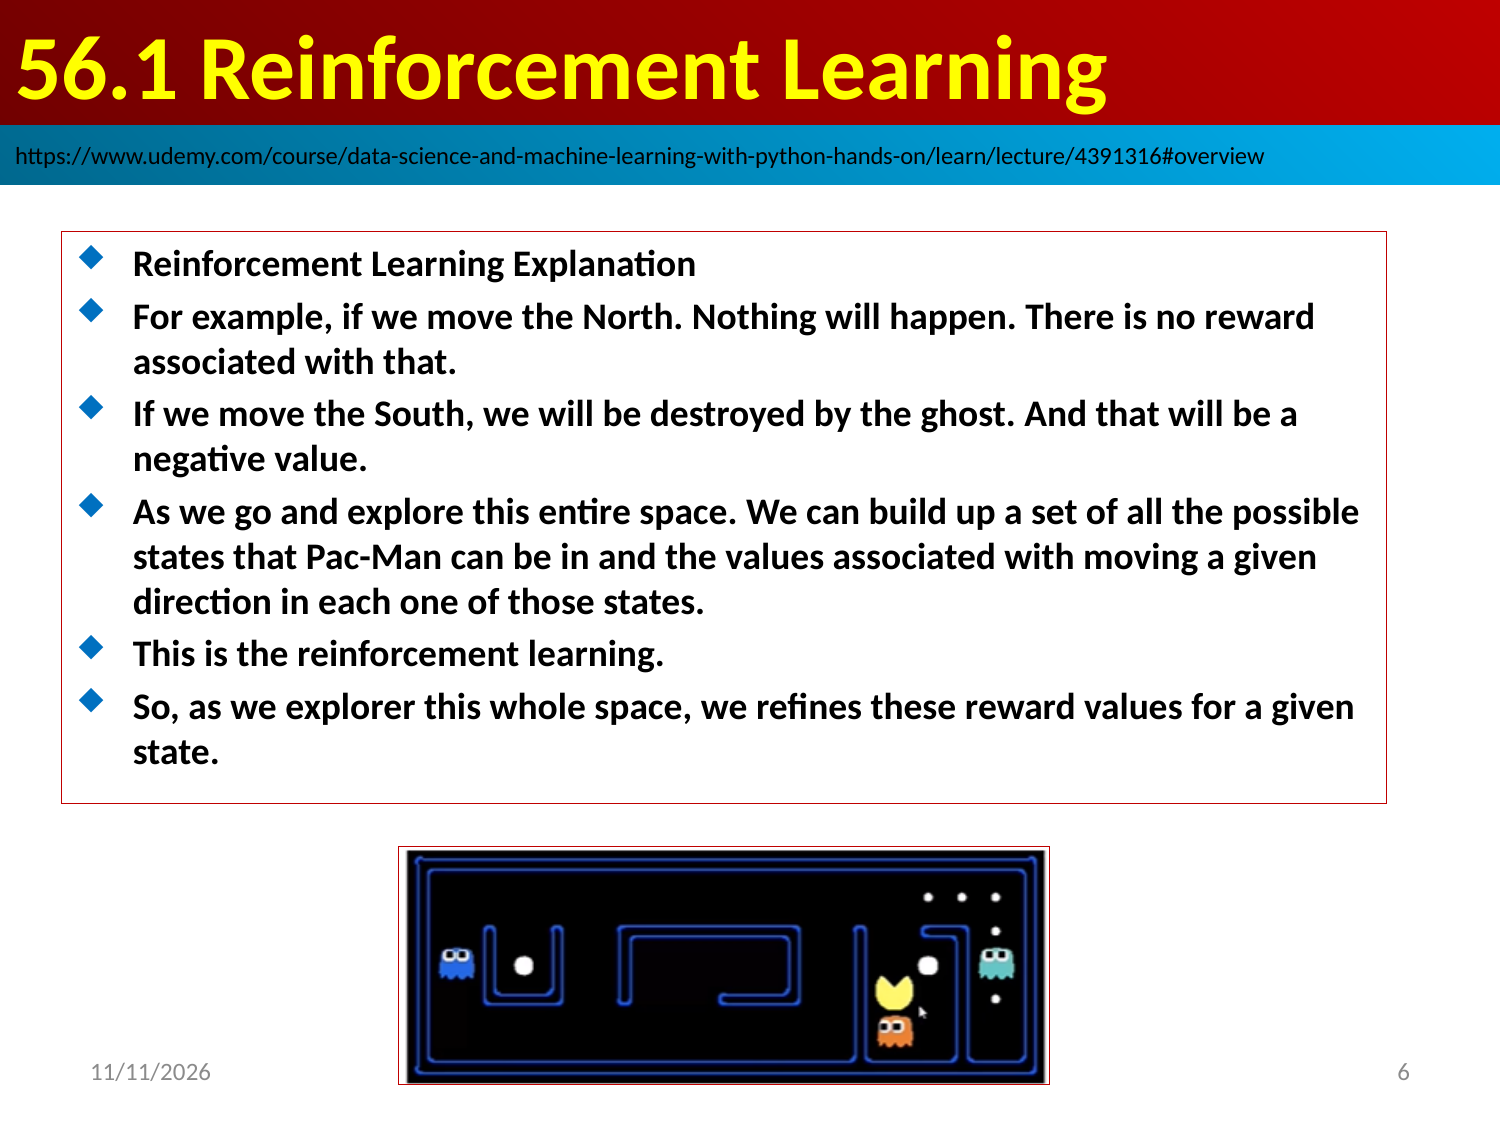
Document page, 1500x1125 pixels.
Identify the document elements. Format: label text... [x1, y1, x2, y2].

slide_number 6 [1074, 1040, 1425, 1101]
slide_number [75, 1040, 425, 1101]
picture [397, 846, 1050, 1085]
title 56.1 Reinforcement Learning [0, 0, 1500, 125]
subtitle Reinforcement Learning Explanation For example, if we move the North. Nothing will happen. There is no reward associated with that. If we move the South, we will be destroyed by the ghost. And that will be a negative value. As we go and explore this entire space. We can build up a set of all the possible states that Pac-Man can be in and the values associated with moving a given direction in each one of those states. This is the reinforcement learning. So, as we explorer this whole space, we refines these reward values for a given state. [61, 231, 1387, 804]
text_box https://www.udemy.com/course/data-science-and-machine-learning-with-python-hands-on/learn/lecture/4391316#overview [0, 125, 1500, 185]
